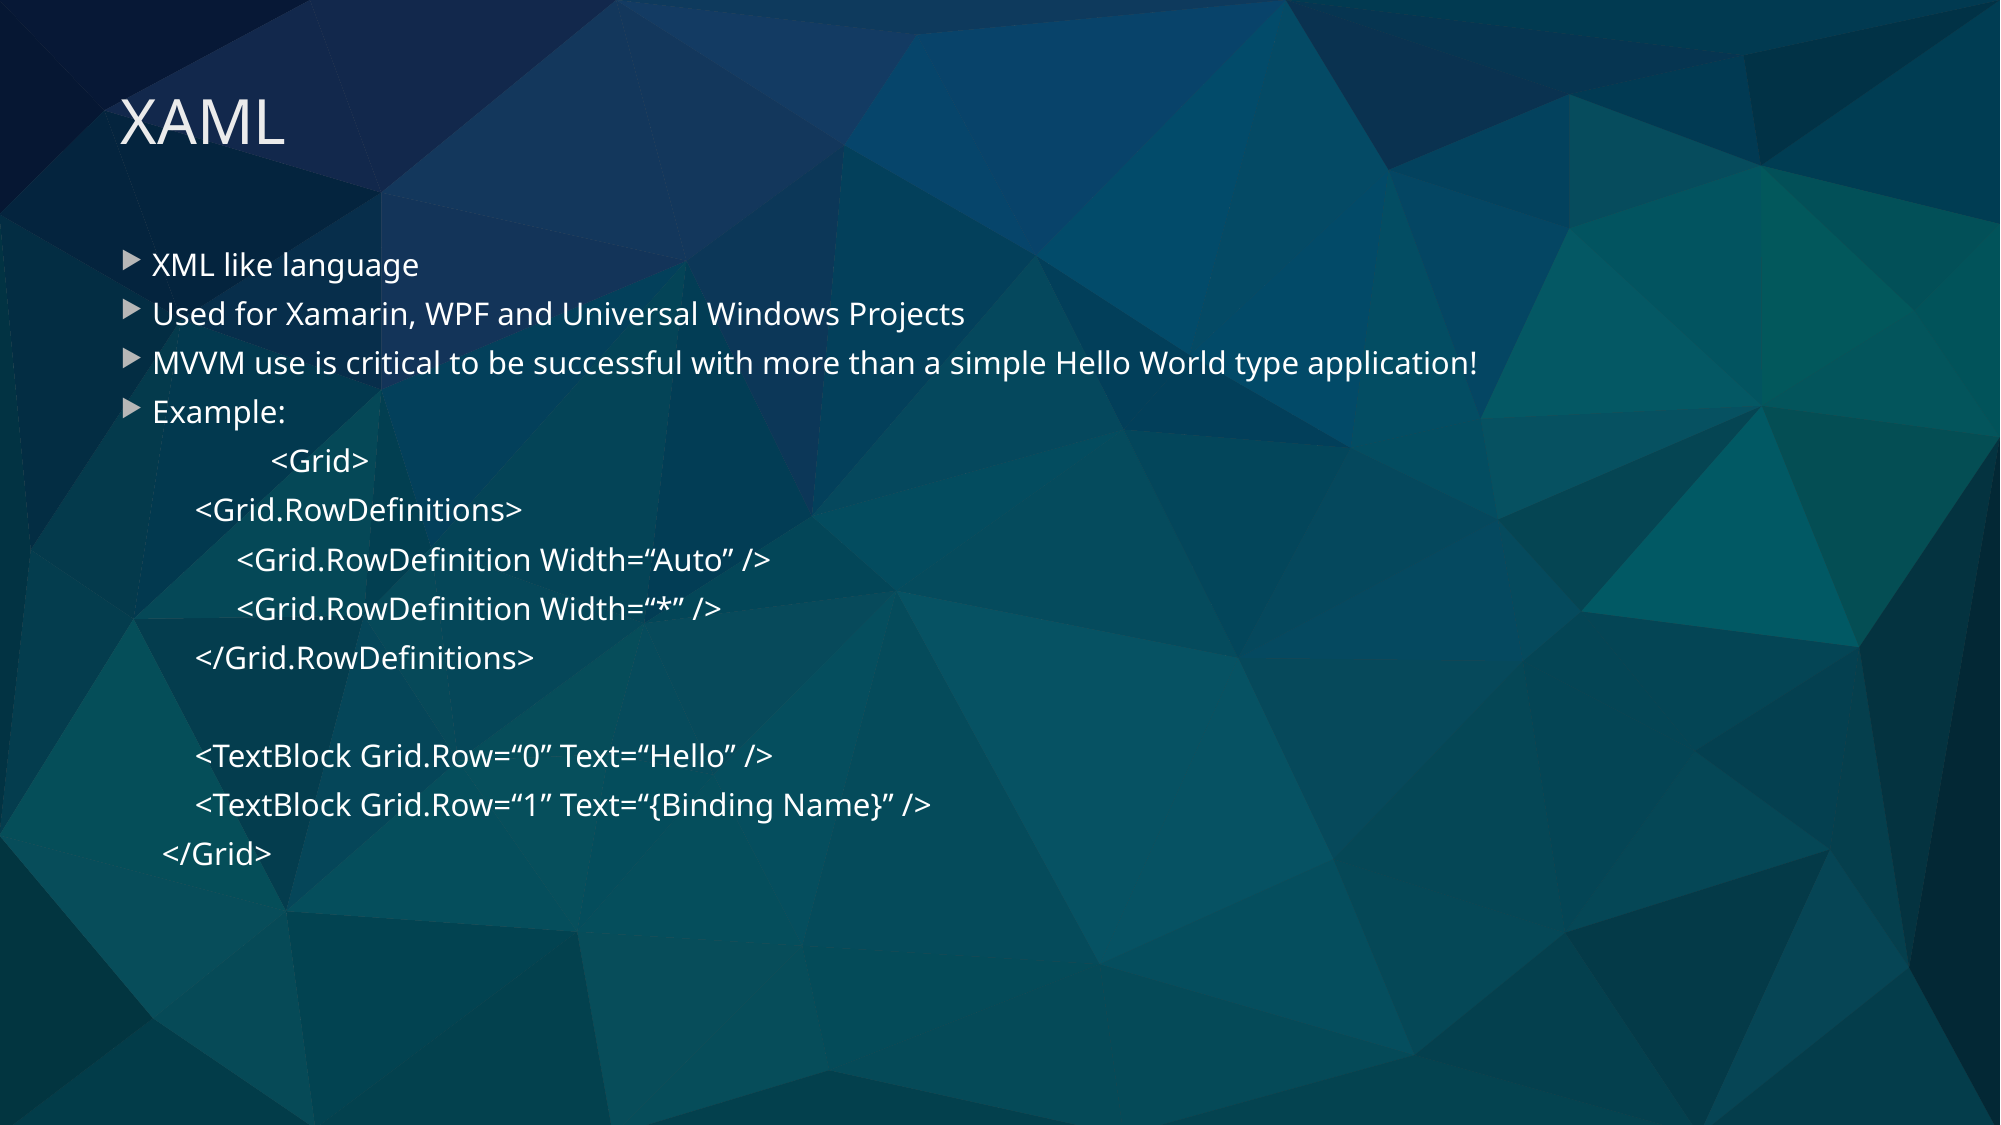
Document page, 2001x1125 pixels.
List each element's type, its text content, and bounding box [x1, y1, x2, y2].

list XML like language Used for Xamarin, WPF and Universal Windows Projects MVVM use is critical to be successful with more than a simple Hello World type application! Example: <Grid> <Grid.RowDefinitions> <Grid.RowDefinition Width=“Auto” /> <Grid.RowDefinition Width=“*” /> </Grid.RowDefinitions> <TextBlock Grid.Row=“0” Text=“Hello” /> <TextBlock Grid.Row=“1” Text=“{Binding Name}” /> </Grid> [105, 237, 1649, 1025]
title XAML [105, 74, 1649, 198]
